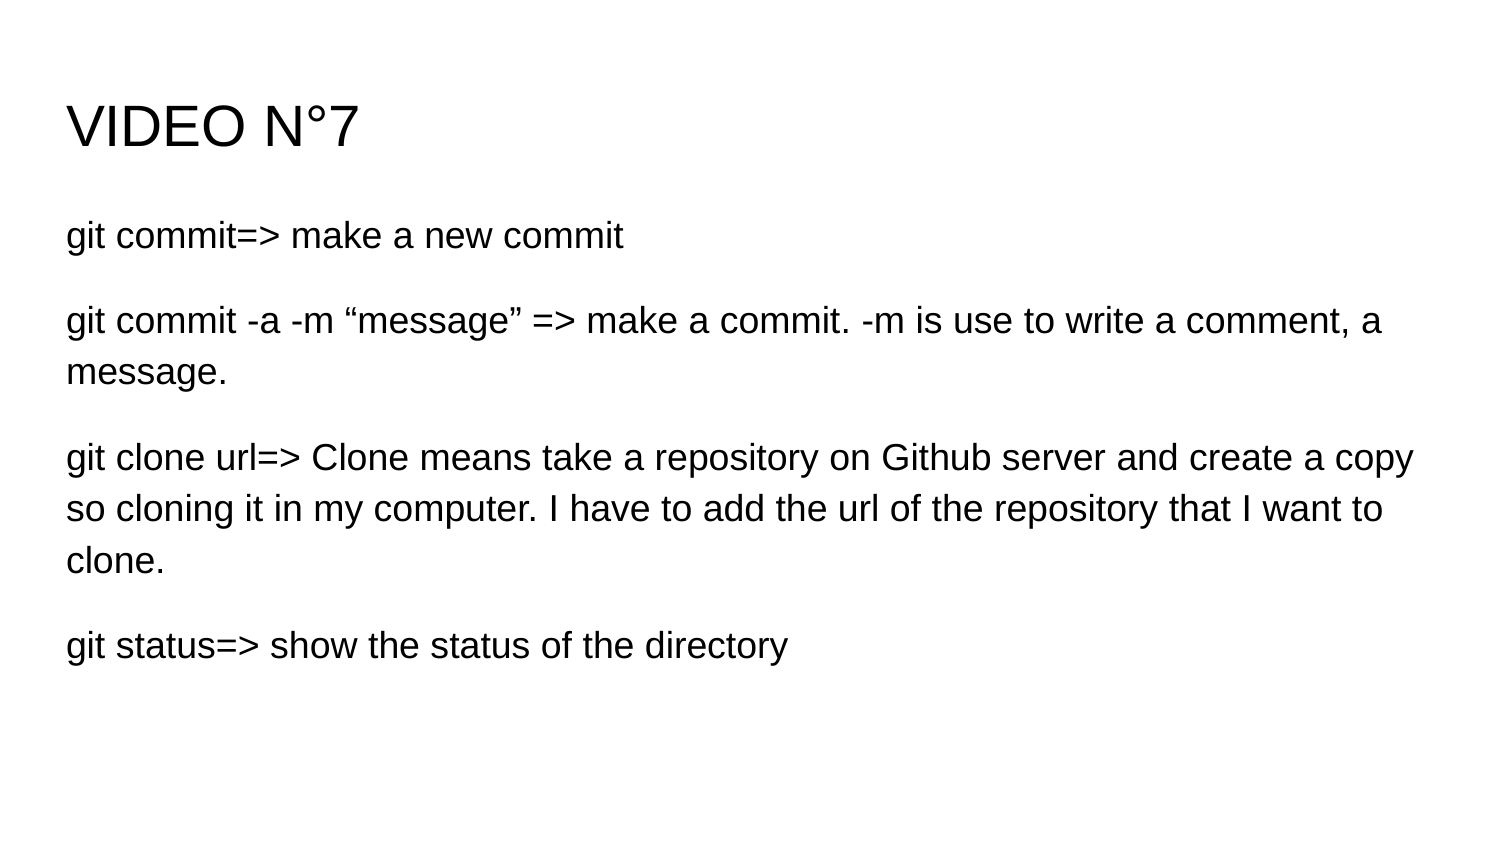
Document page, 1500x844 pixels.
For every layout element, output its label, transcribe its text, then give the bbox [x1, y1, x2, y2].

list git commit=> make a new commit git commit -a -m “message” => make a commit. -m is use to write a comment, a message. git clone url=> Clone means take a repository on Github server and create a copy so cloning it in my computer. I have to add the url of the repository that I want to clone. git status=> show the status of the directory [51, 189, 1449, 750]
title VIDEO N°7 [51, 72, 1449, 167]
